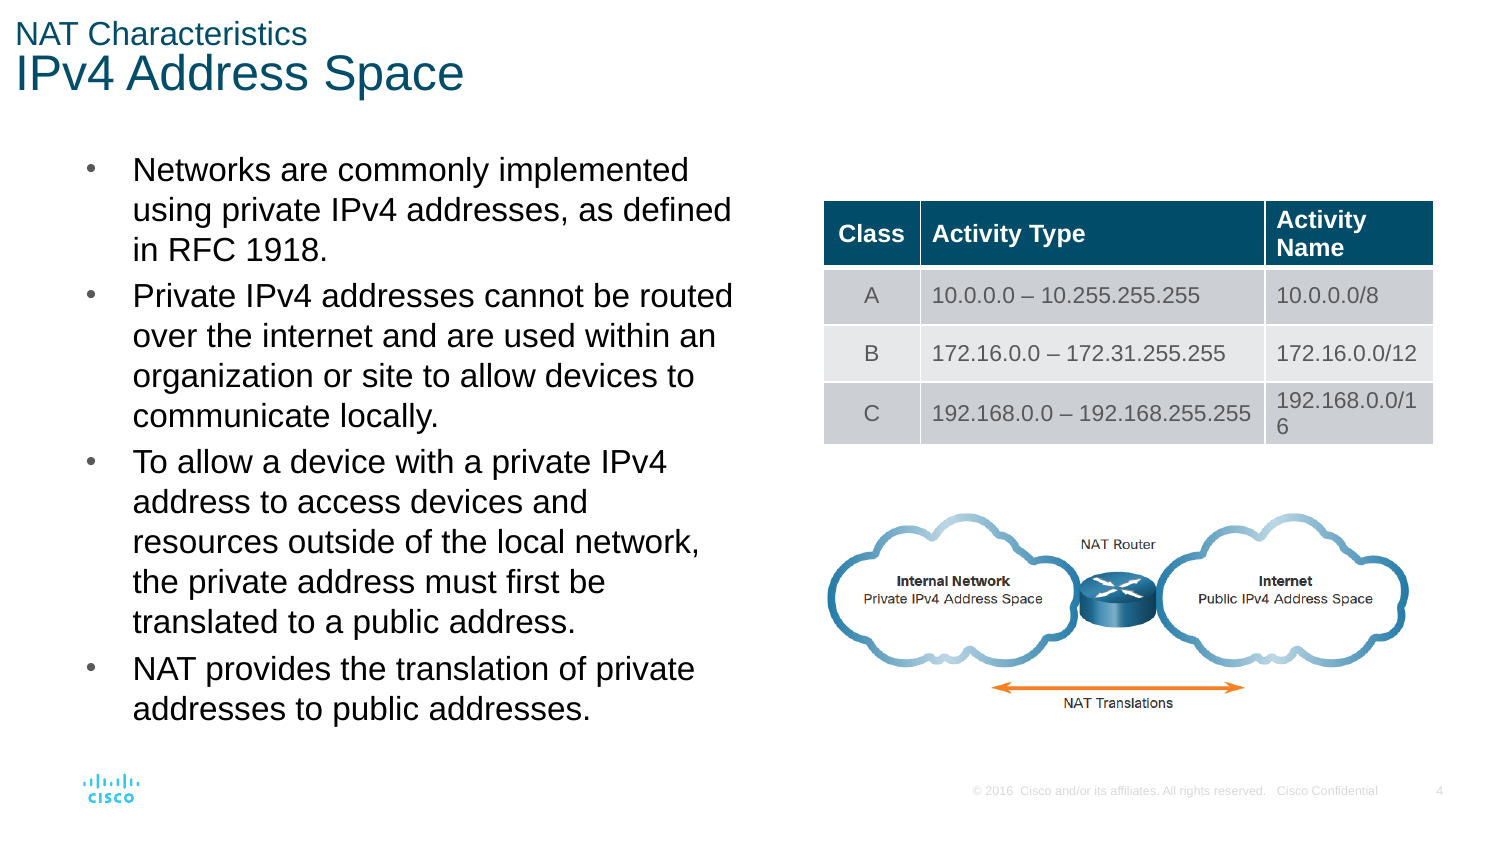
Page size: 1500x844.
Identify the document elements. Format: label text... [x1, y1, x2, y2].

table_cell A [824, 270, 920, 324]
title NAT Characteristics IPv4 Address Space [0, 0, 1369, 121]
table_cell 10.0.0.0/8 [1266, 270, 1433, 324]
table_cell 10.0.0.0 – 10.255.255.255 [921, 270, 1264, 324]
table_header Class [824, 201, 920, 265]
list Networks are commonly implemented using private IPv4 addresses, as defined in RFC 1918. Private IPv4 addresses cannot be routed over the internet and are used within an organization or site to allow devices to communicate locally. To allow a device with a private IPv4 address to access devices and resources outside of the local network, the private address must first be translated to a public address. NAT provides the translation of private addresses to public addresses. [70, 140, 750, 765]
table_header Activity Name [1266, 201, 1433, 265]
table_header Activity Type [921, 201, 1264, 265]
table_cell 192.168.0.0/16 [1266, 383, 1433, 444]
table_cell 172.16.0.0/12 [1266, 326, 1433, 381]
table_cell C [824, 383, 920, 444]
table_cell 172.16.0.0 – 172.31.255.255 [921, 326, 1264, 381]
table_cell 192.168.0.0 – 192.168.255.255 [921, 383, 1264, 444]
table_cell B [824, 326, 920, 381]
picture [822, 504, 1418, 720]
